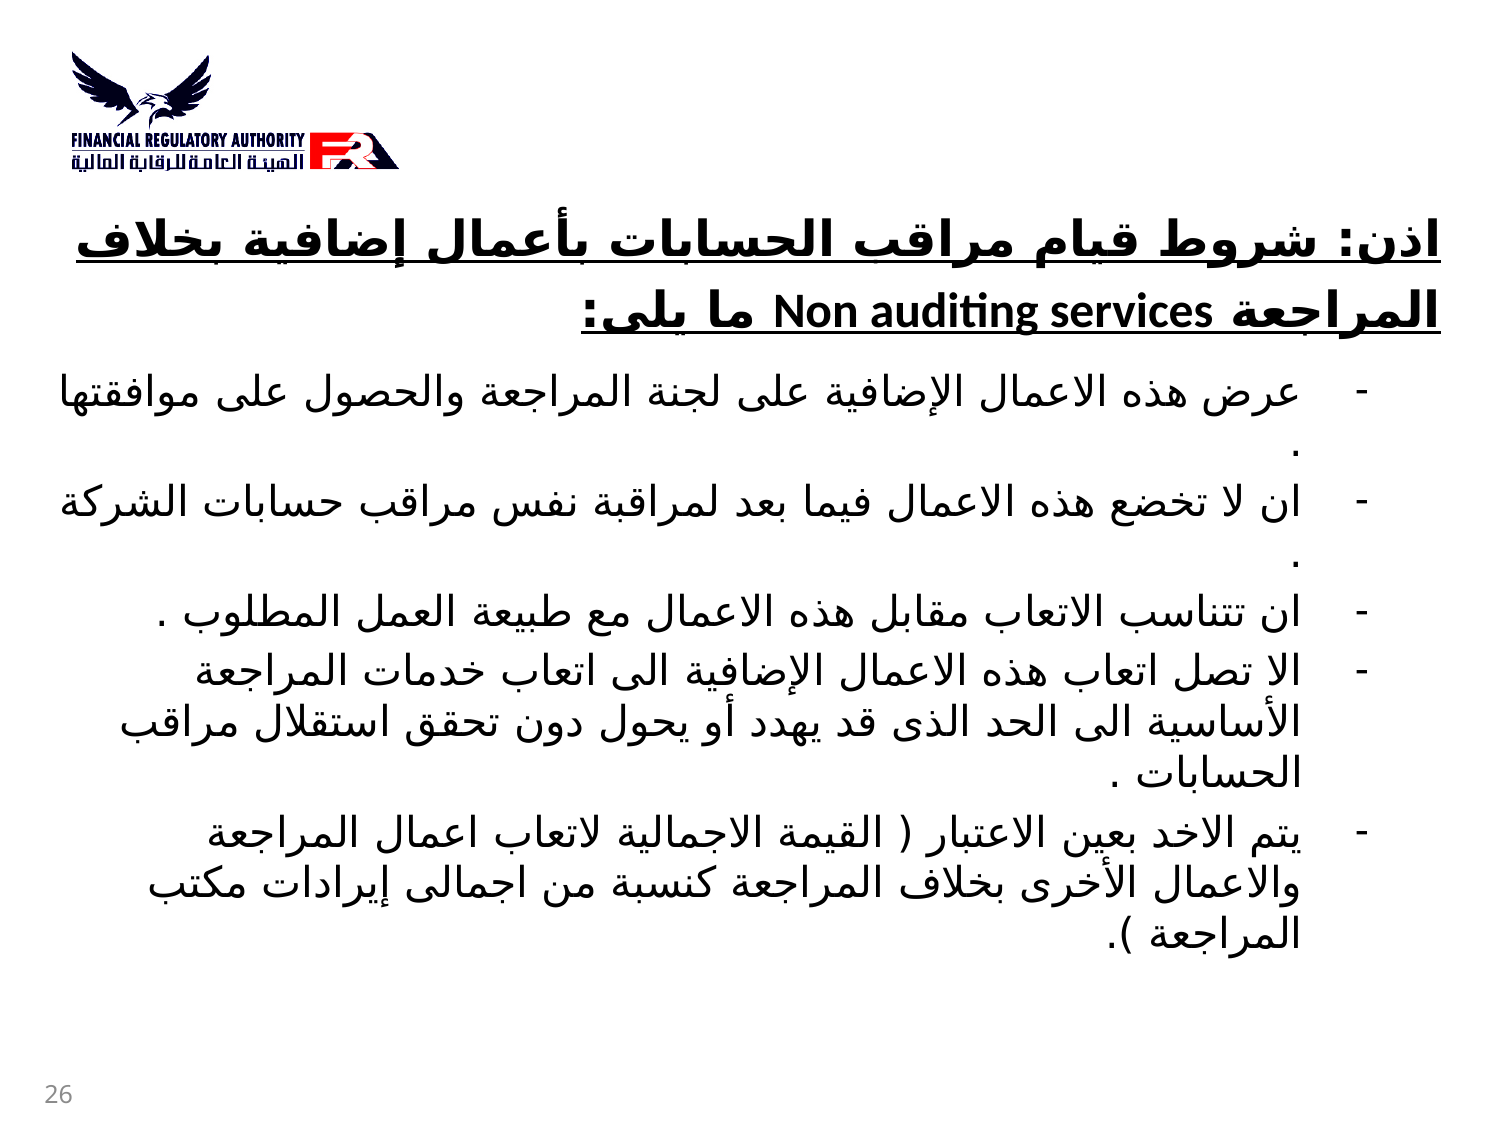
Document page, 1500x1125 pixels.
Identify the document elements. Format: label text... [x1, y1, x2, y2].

slide_number 26 [29, 1065, 380, 1125]
picture [58, 34, 411, 188]
list اذن: شروط قيام مراقب الحسابات بأعمال إضافية بخلاف المراجعة Non auditing services ما يلى: عرض هذه الاعمال الإضافية على لجنة المراجعة والحصول على موافقتها . ان لا تخضع هذه الاعمال فيما بعد لمراقبة نفس مراقب حسابات الشركة . ان تتناسب الاتعاب مقابل هذه الاعمال مع طبيعة العمل المطلوب . الا تصل اتعاب هذه الاعمال الإضافية الى اتعاب خدمات المراجعة الأساسية الى الحد الذى قد يهدد أو يحول دون تحقق استقلال مراقب الحسابات . يتم الاخد بعين الاعتبار ( القيمة الاجمالية لاتعاب اعمال المراجعة والاعمال الأخرى بخلاف المراجعة كنسبة من اجمالى إيرادات مكتب المراجعة ). [34, 187, 1457, 968]
